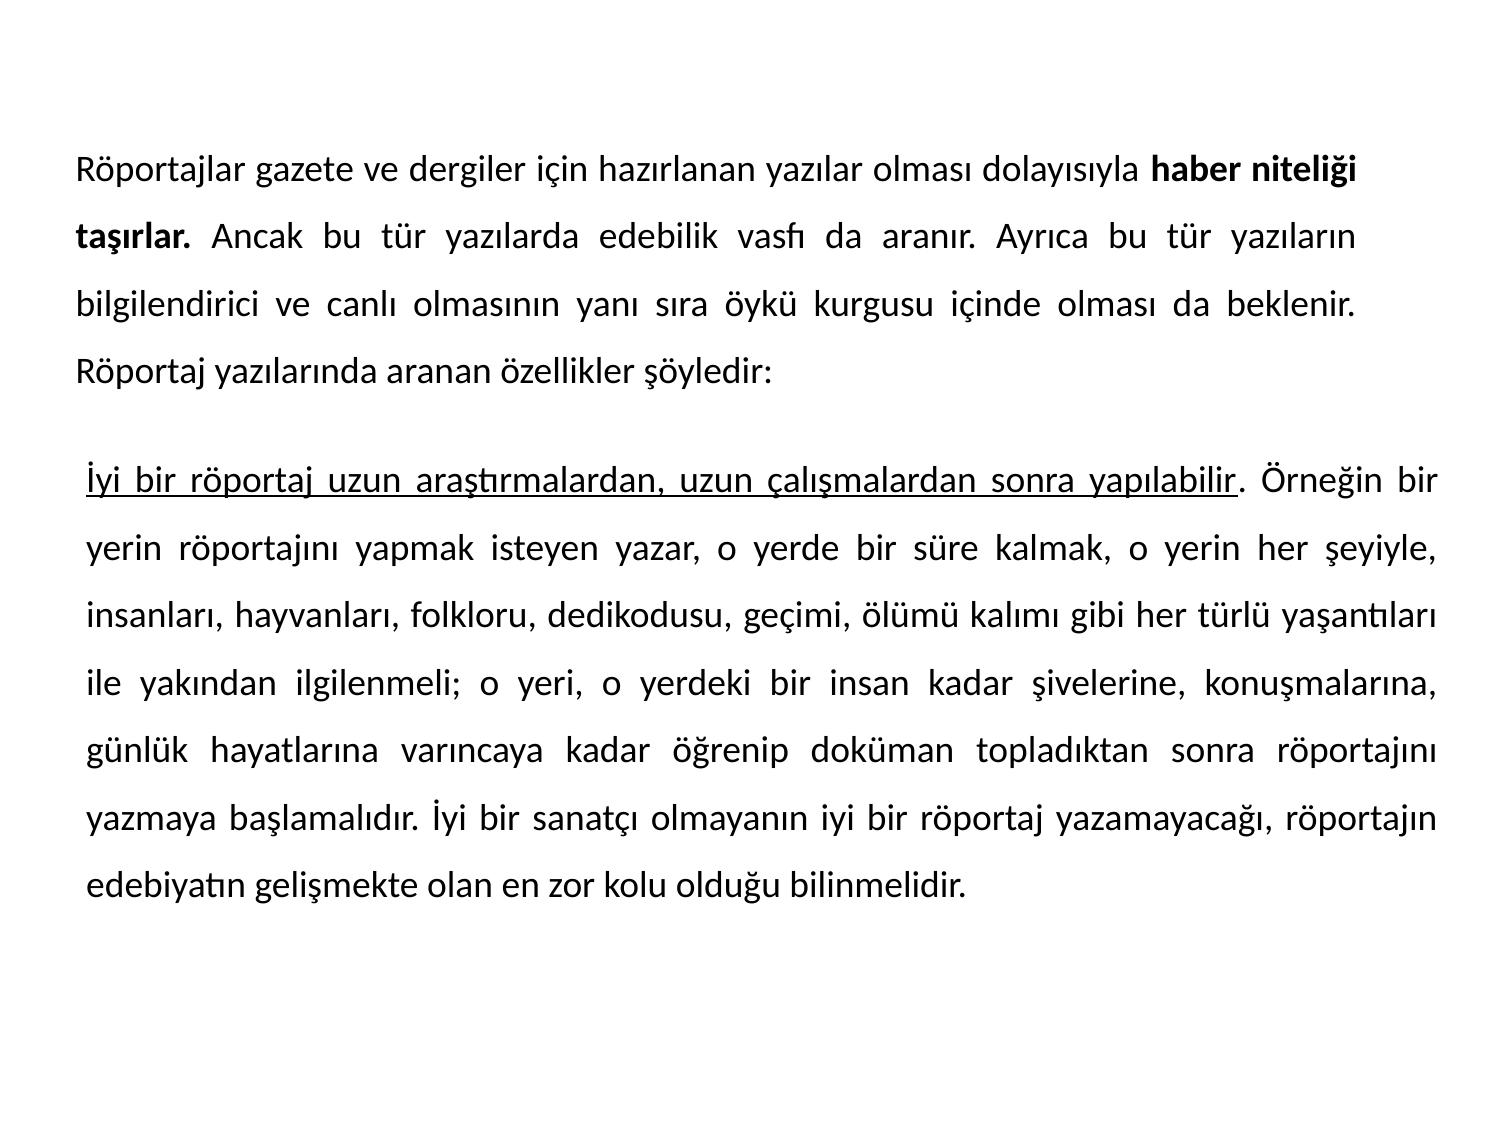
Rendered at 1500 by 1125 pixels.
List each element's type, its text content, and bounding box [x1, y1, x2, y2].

text_box İyi bir röportaj uzun araştırmalardan, uzun çalışmalardan sonra yapılabilir. Örneğin bir yerin röportajını yapmak isteyen yazar, o yerde bir süre kalmak, o yerin her şeyiyle, insanları, hayvanları, folkloru, dedikodusu, geçimi, ölümü kalımı gibi her türlü yaşantıları ile yakından ilgilenmeli; o yeri, o yerdeki bir insan kadar şivelerine, konuşmalarına, günlük hayatlarına varıncaya kadar öğrenip doküman topladıktan sonra röportajını yazmaya başlamalıdır. İyi bir sanatçı olmayanın iyi bir röportaj yazamayacağı, röportajın edebiyatın gelişmekte olan en zor kolu olduğu bilinmelidir. [71, 425, 1454, 913]
text_box Röportajlar gazete ve dergiler için hazırlanan yazılar olması dolayısıyla haber niteliği taşırlar. Ancak bu tür yazılarda edebilik vasfı da aranır. Ayrıca bu tür yazıların bilgilendirici ve canlı olmasının yanı sıra öykü kurgusu içinde olması da beklenir. Röportaj yazılarında aranan özellikler şöyledir: [60, 69, 1373, 399]
